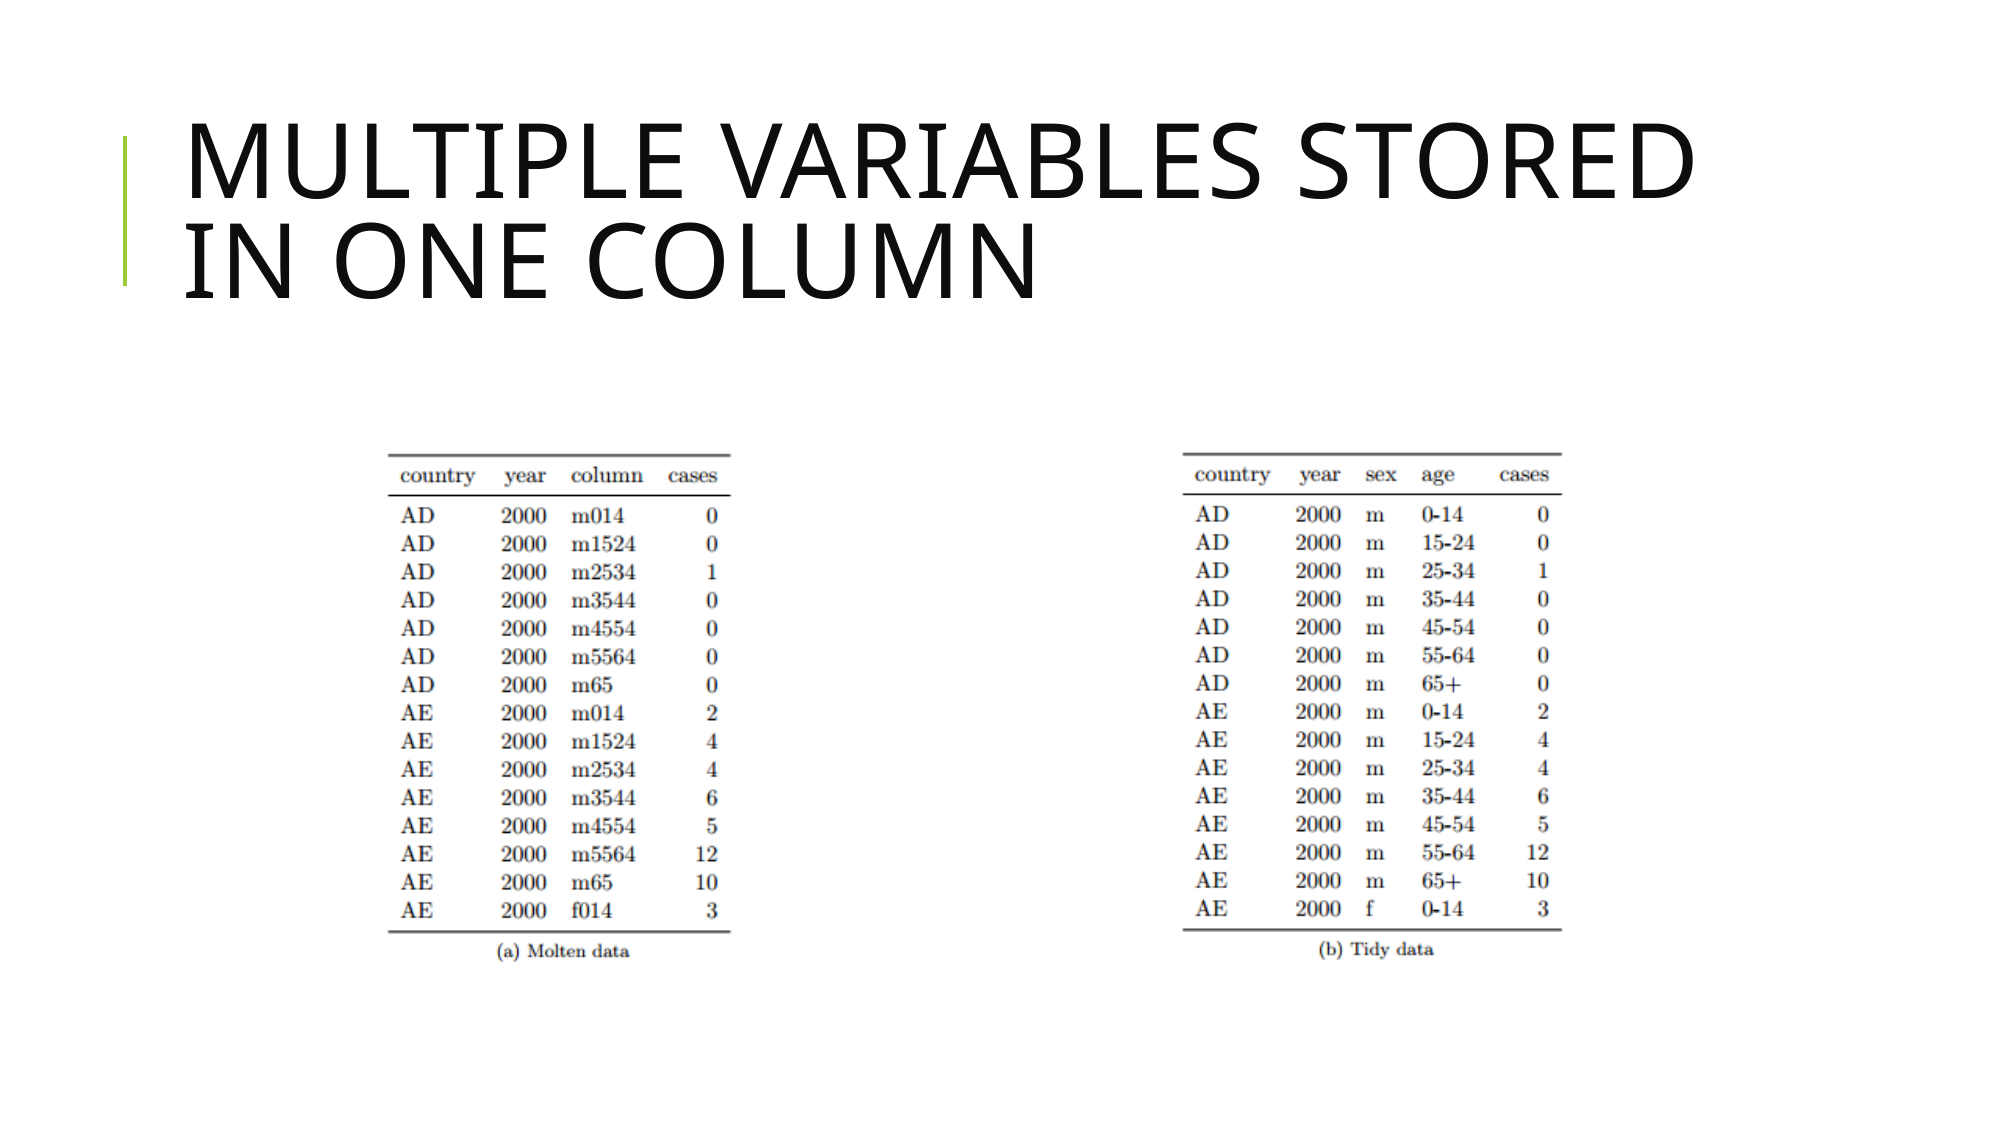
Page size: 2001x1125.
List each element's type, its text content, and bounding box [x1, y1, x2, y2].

title Multiple Variables Stored in One Column [168, 96, 1763, 342]
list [363, 437, 752, 973]
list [1166, 438, 1579, 971]
